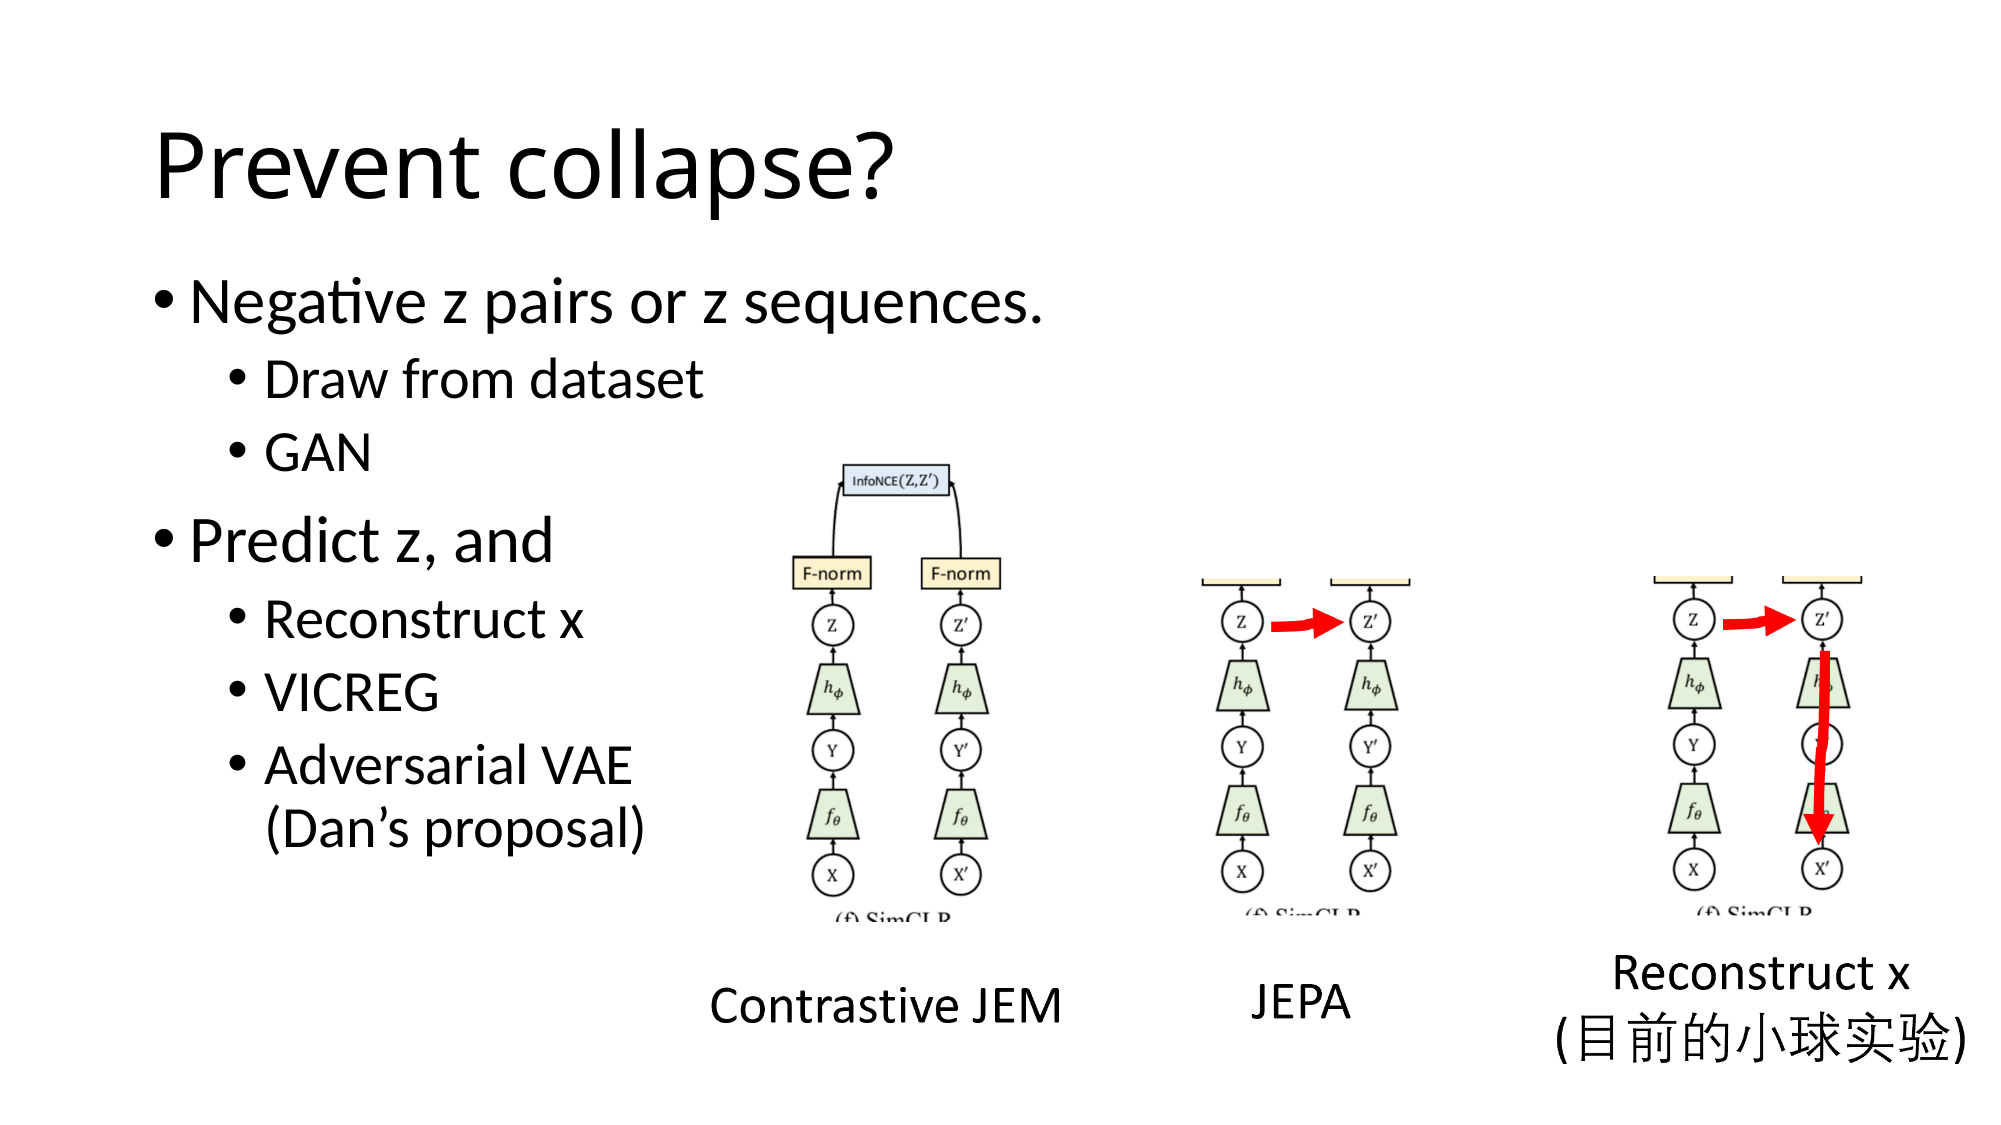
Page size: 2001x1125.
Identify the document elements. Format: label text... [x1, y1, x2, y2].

picture [695, 436, 1993, 1083]
list Negative z pairs or z sequences. Draw from dataset GAN Predict z, and Reconstruct x VICREG Adversarial VAE (Dan’s proposal) [137, 258, 1478, 1055]
title Prevent collapse? [137, 59, 1863, 278]
